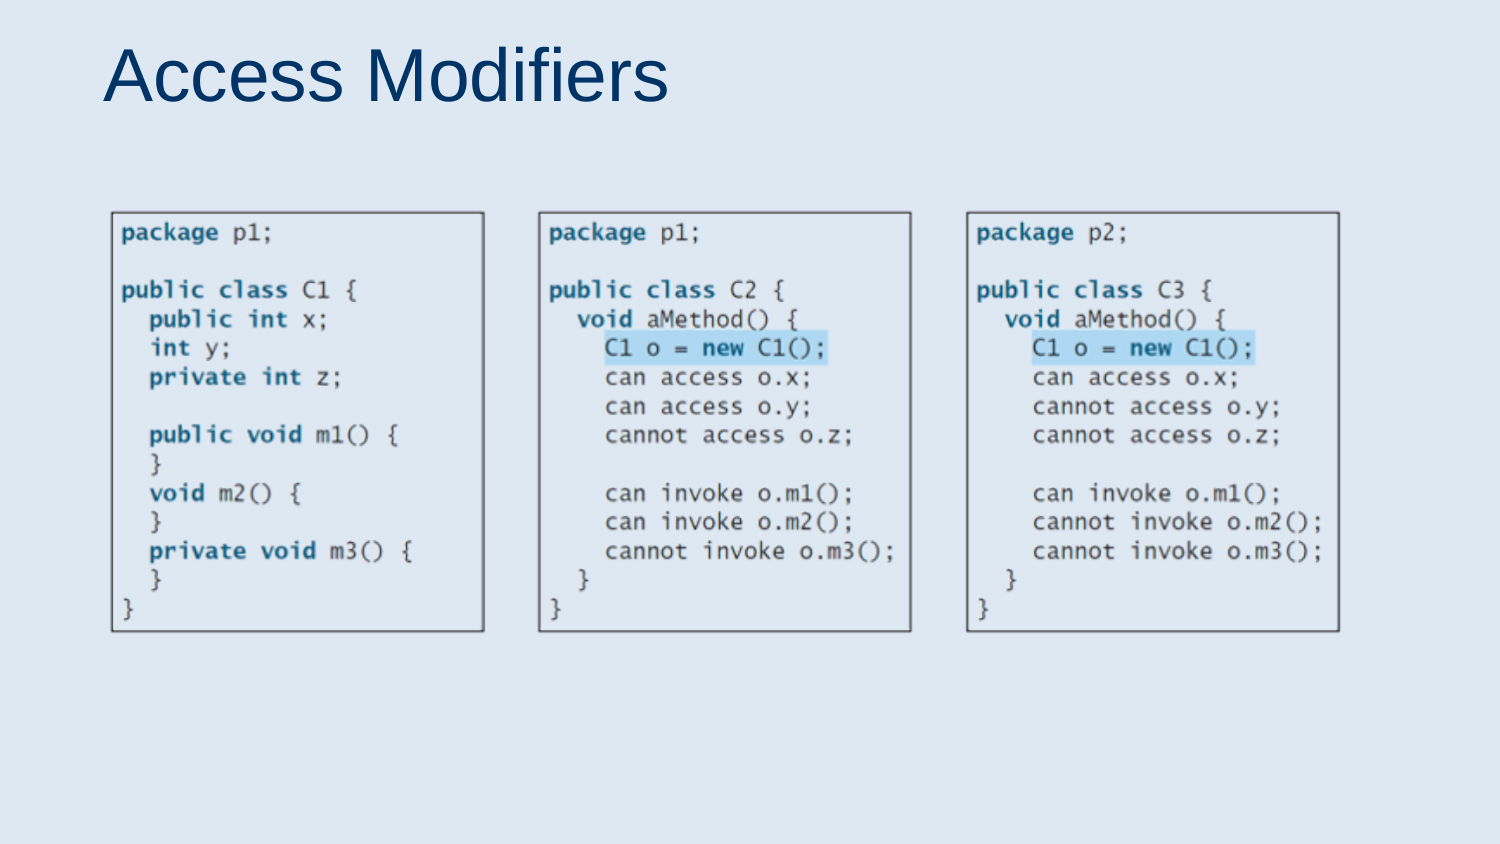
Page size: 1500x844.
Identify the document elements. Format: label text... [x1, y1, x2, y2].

title Access Modifiers [88, 29, 1365, 153]
picture [105, 204, 1349, 639]
